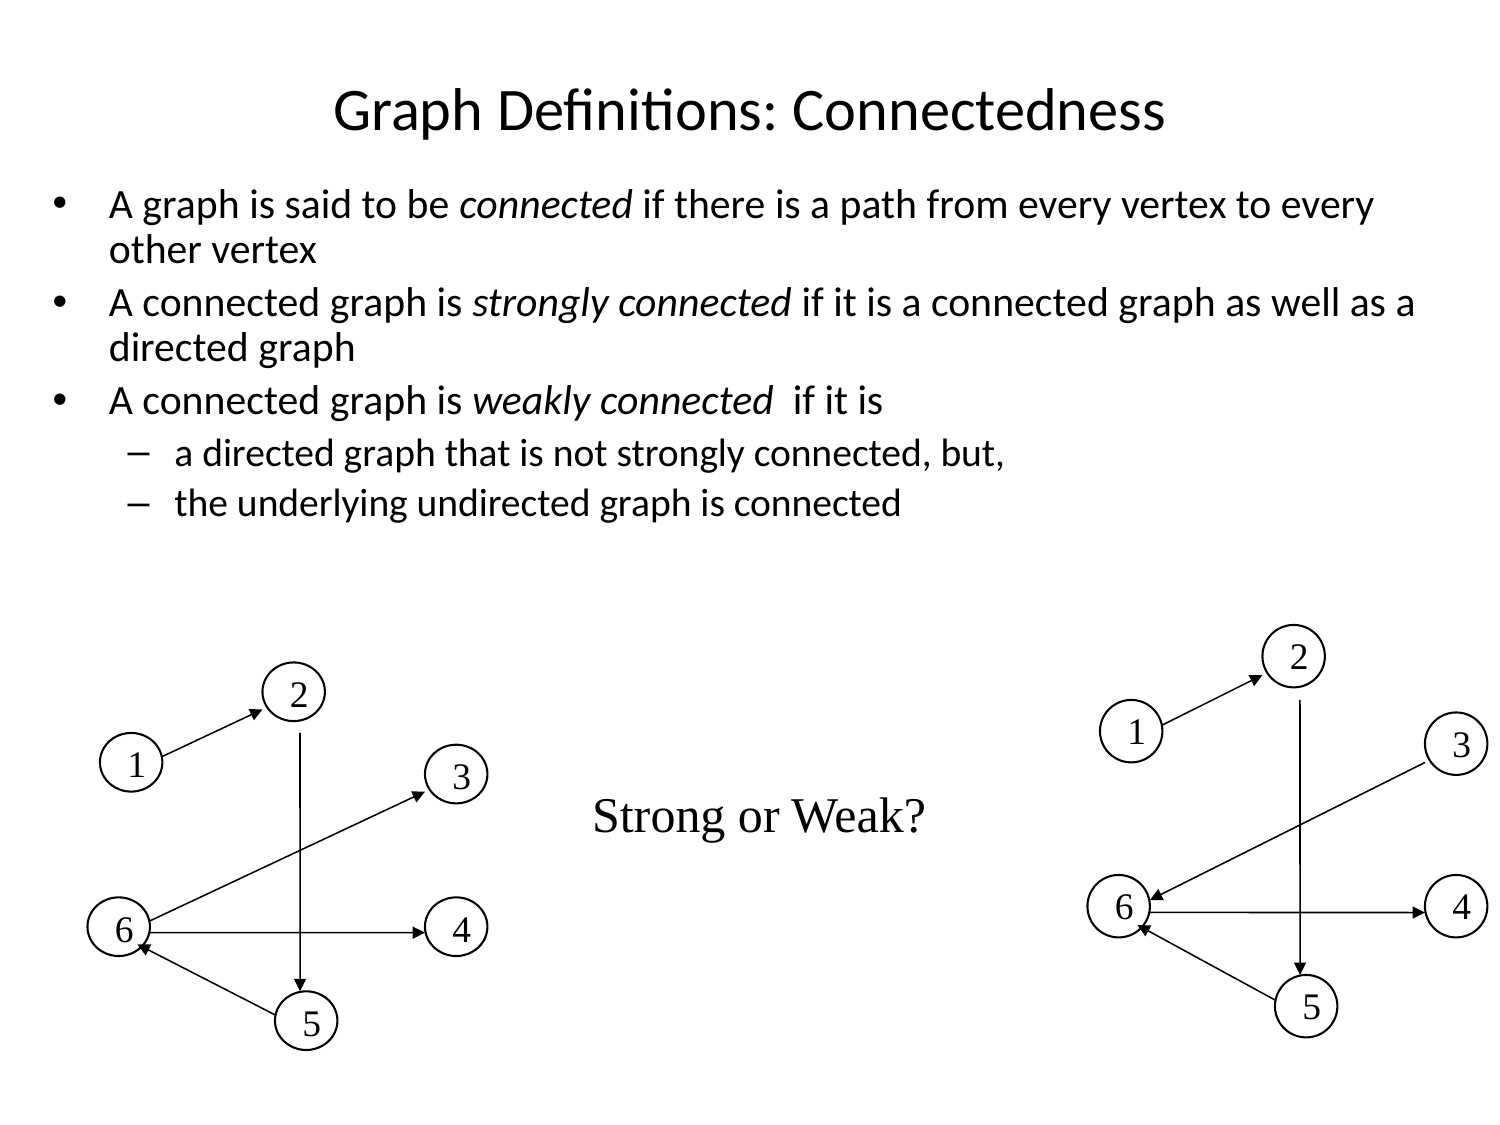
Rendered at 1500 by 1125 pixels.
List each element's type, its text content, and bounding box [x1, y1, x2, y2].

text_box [1087, 624, 1488, 1038]
list A graph is said to be connected if there is a path from every vertex to every other vertex A connected graph is strongly connected if it is a connected graph as well as a directed graph A connected graph is weakly connected if it is a directed graph that is not strongly connected, but, the underlying undirected graph is connected [37, 174, 1450, 675]
title Graph Definitions: Connectedness [75, 12, 1425, 174]
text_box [87, 662, 488, 1052]
text_box Strong or Weak? [577, 774, 942, 850]
